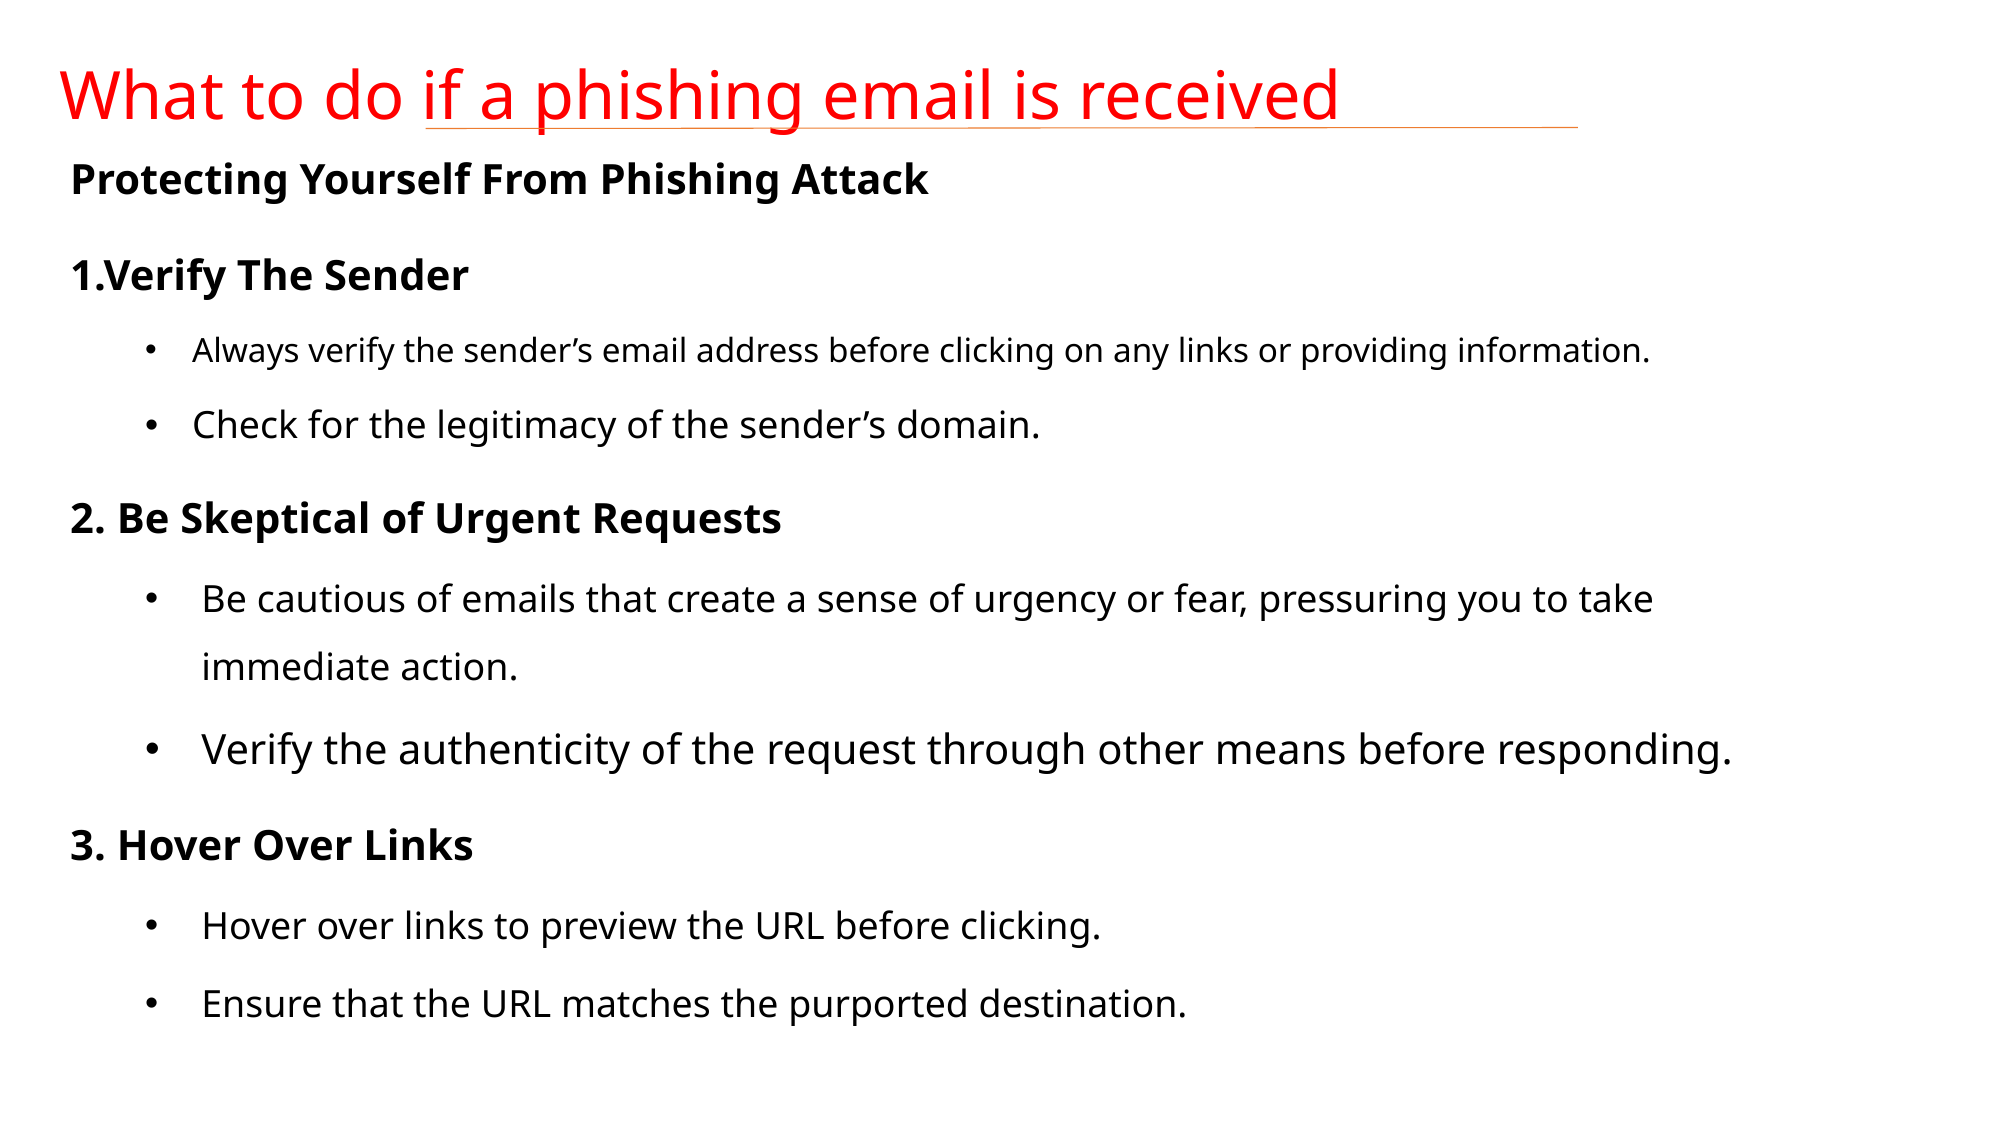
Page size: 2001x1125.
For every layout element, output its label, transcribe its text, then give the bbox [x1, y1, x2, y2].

list Protecting Yourself From Phishing Attack 1.Verify The Sender Always verify the sender’s email address before clicking on any links or providing information. Check for the legitimacy of the sender’s domain. 2. Be Skeptical of Urgent Requests Be cautious of emails that create a sense of urgency or fear, pressuring you to take immediate action. Verify the authenticity of the request through other means before responding. 3. Hover Over Links Hover over links to preview the URL before clicking. Ensure that the URL matches the purported destination. [55, 120, 1828, 1032]
title What to do if a phishing email is received [44, 3, 1818, 142]
